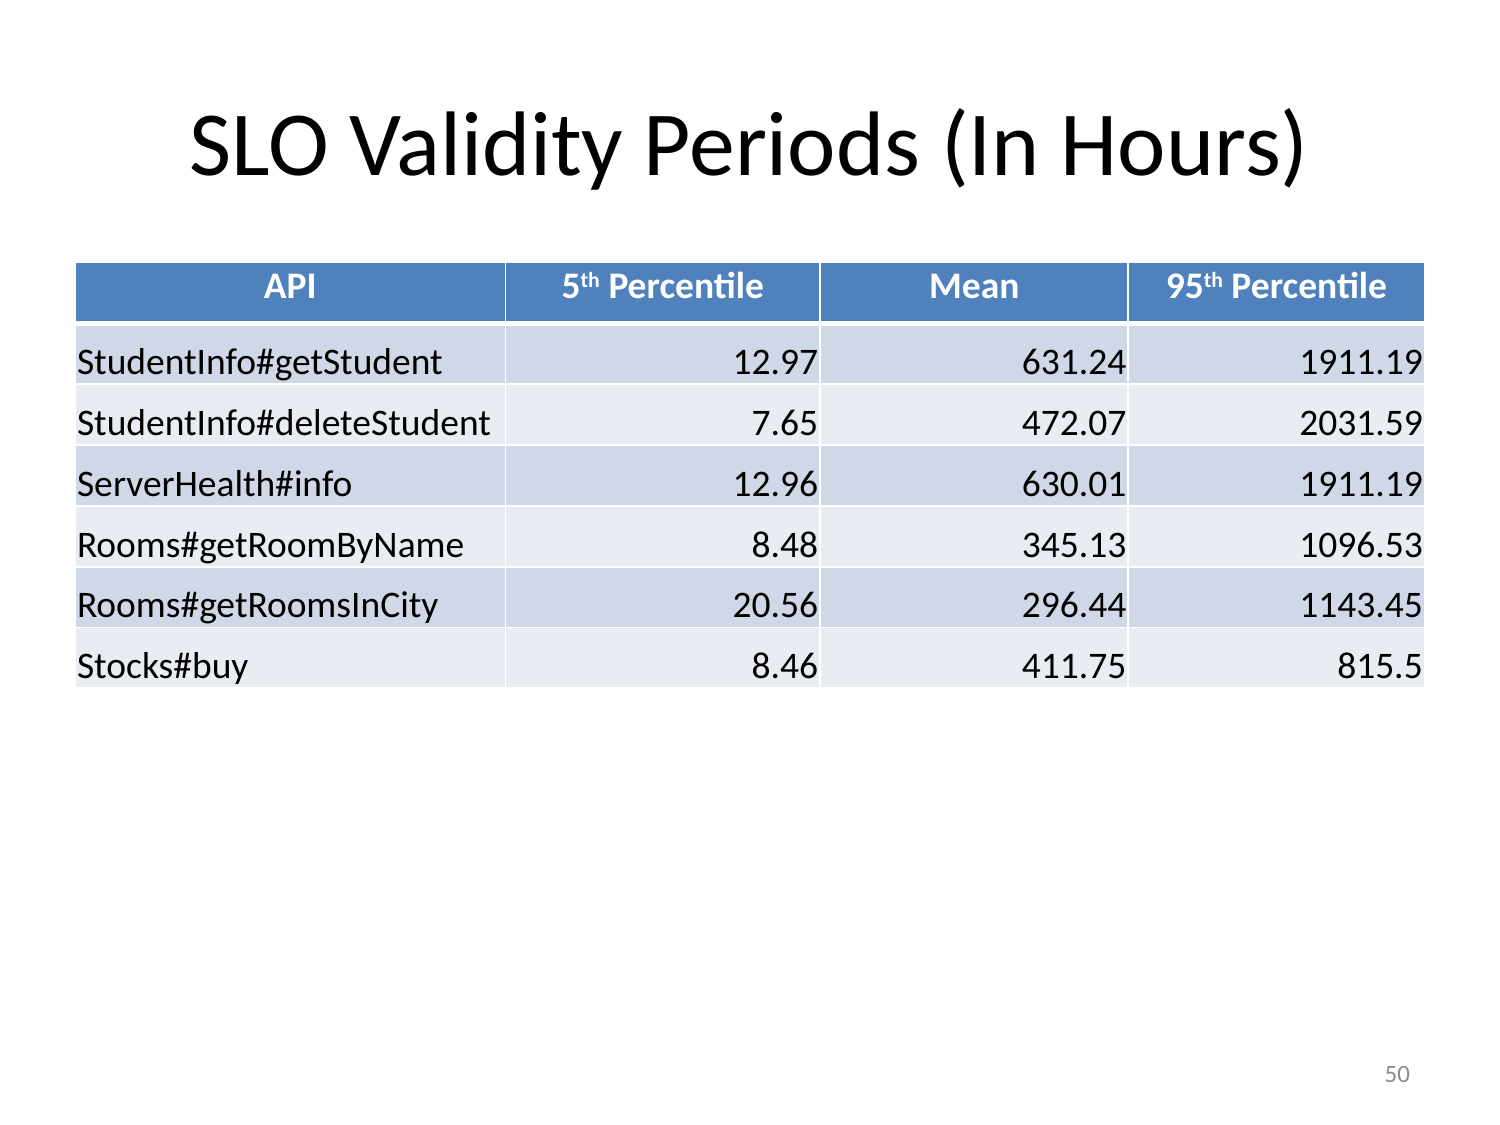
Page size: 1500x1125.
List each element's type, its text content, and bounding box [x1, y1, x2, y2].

table_cell 1143.45 [1129, 568, 1424, 627]
table_cell 296.44 [821, 568, 1127, 627]
table_cell 1096.53 [1129, 507, 1424, 566]
table_cell 12.96 [506, 446, 819, 505]
table_cell 345.13 [821, 507, 1127, 566]
table_cell 20.56 [506, 568, 819, 627]
table_cell ServerHealth#info [76, 446, 505, 505]
table_cell 1911.19 [1129, 326, 1424, 383]
table_header Mean [821, 263, 1127, 321]
table_cell 411.75 [821, 628, 1127, 687]
table_cell Rooms#getRoomByName [76, 507, 505, 566]
table_cell 472.07 [821, 385, 1127, 444]
table_cell 630.01 [821, 446, 1127, 505]
slide_number 50 [1074, 1042, 1425, 1103]
table_cell 2031.59 [1129, 385, 1424, 444]
table_cell 815.5 [1129, 628, 1424, 687]
table_cell 631.24 [821, 326, 1127, 383]
table_header 5th Percentile [506, 263, 819, 321]
title SLO Validity Periods (In Hours) [75, 45, 1425, 233]
table_cell 8.48 [506, 507, 819, 566]
table_header 95th Percentile [1129, 263, 1424, 321]
table_header API [76, 263, 505, 321]
table_cell 1911.19 [1129, 446, 1424, 505]
table_cell 8.46 [506, 628, 819, 687]
table_cell 7.65 [506, 385, 819, 444]
table_cell StudentInfo#getStudent [76, 326, 505, 383]
table_cell StudentInfo#deleteStudent [76, 385, 505, 444]
table_cell Rooms#getRoomsInCity [76, 568, 505, 627]
table_cell Stocks#buy [76, 628, 505, 687]
table_cell 12.97 [506, 326, 819, 383]
